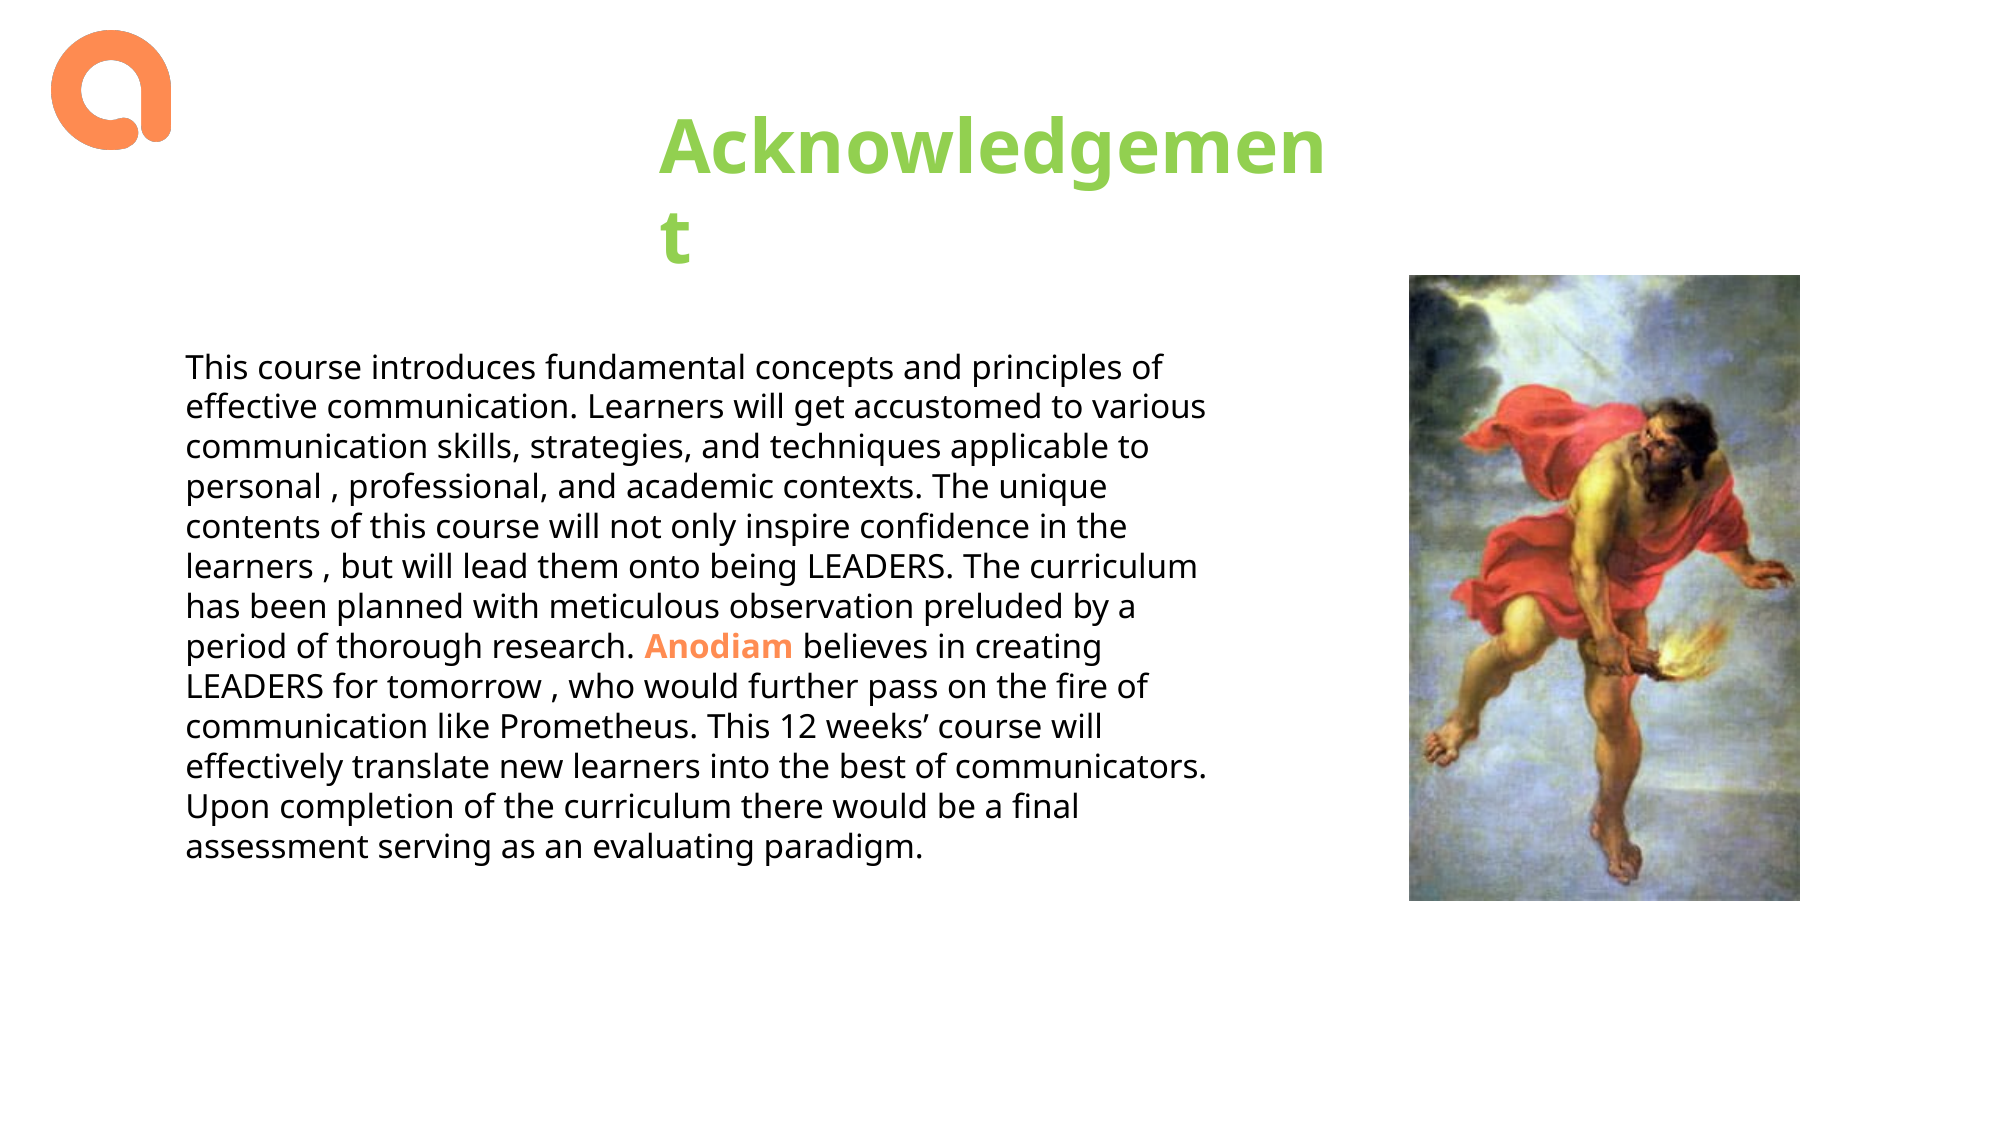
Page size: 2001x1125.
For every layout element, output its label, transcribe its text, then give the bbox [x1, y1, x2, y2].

text_box Acknowledgement [644, 91, 1356, 287]
picture [51, 30, 171, 150]
text_box This course introduces fundamental concepts and principles of effective communication. Learners will get accustomed to various communication skills, strategies, and techniques applicable to personal , professional, and academic contexts. The unique contents of this course will not only inspire confidence in the learners , but will lead them onto being LEADERS. The curriculum has been planned with meticulous observation preluded by a period of thorough research. Anodiam believes in creating LEADERS for tomorrow , who would further pass on the fire of communication like Prometheus. This 12 weeks’ course will effectively translate new learners into the best of communicators. Upon completion of the curriculum there would be a final assessment serving as an evaluating paradigm. [170, 338, 1254, 873]
picture [1409, 275, 1800, 901]
